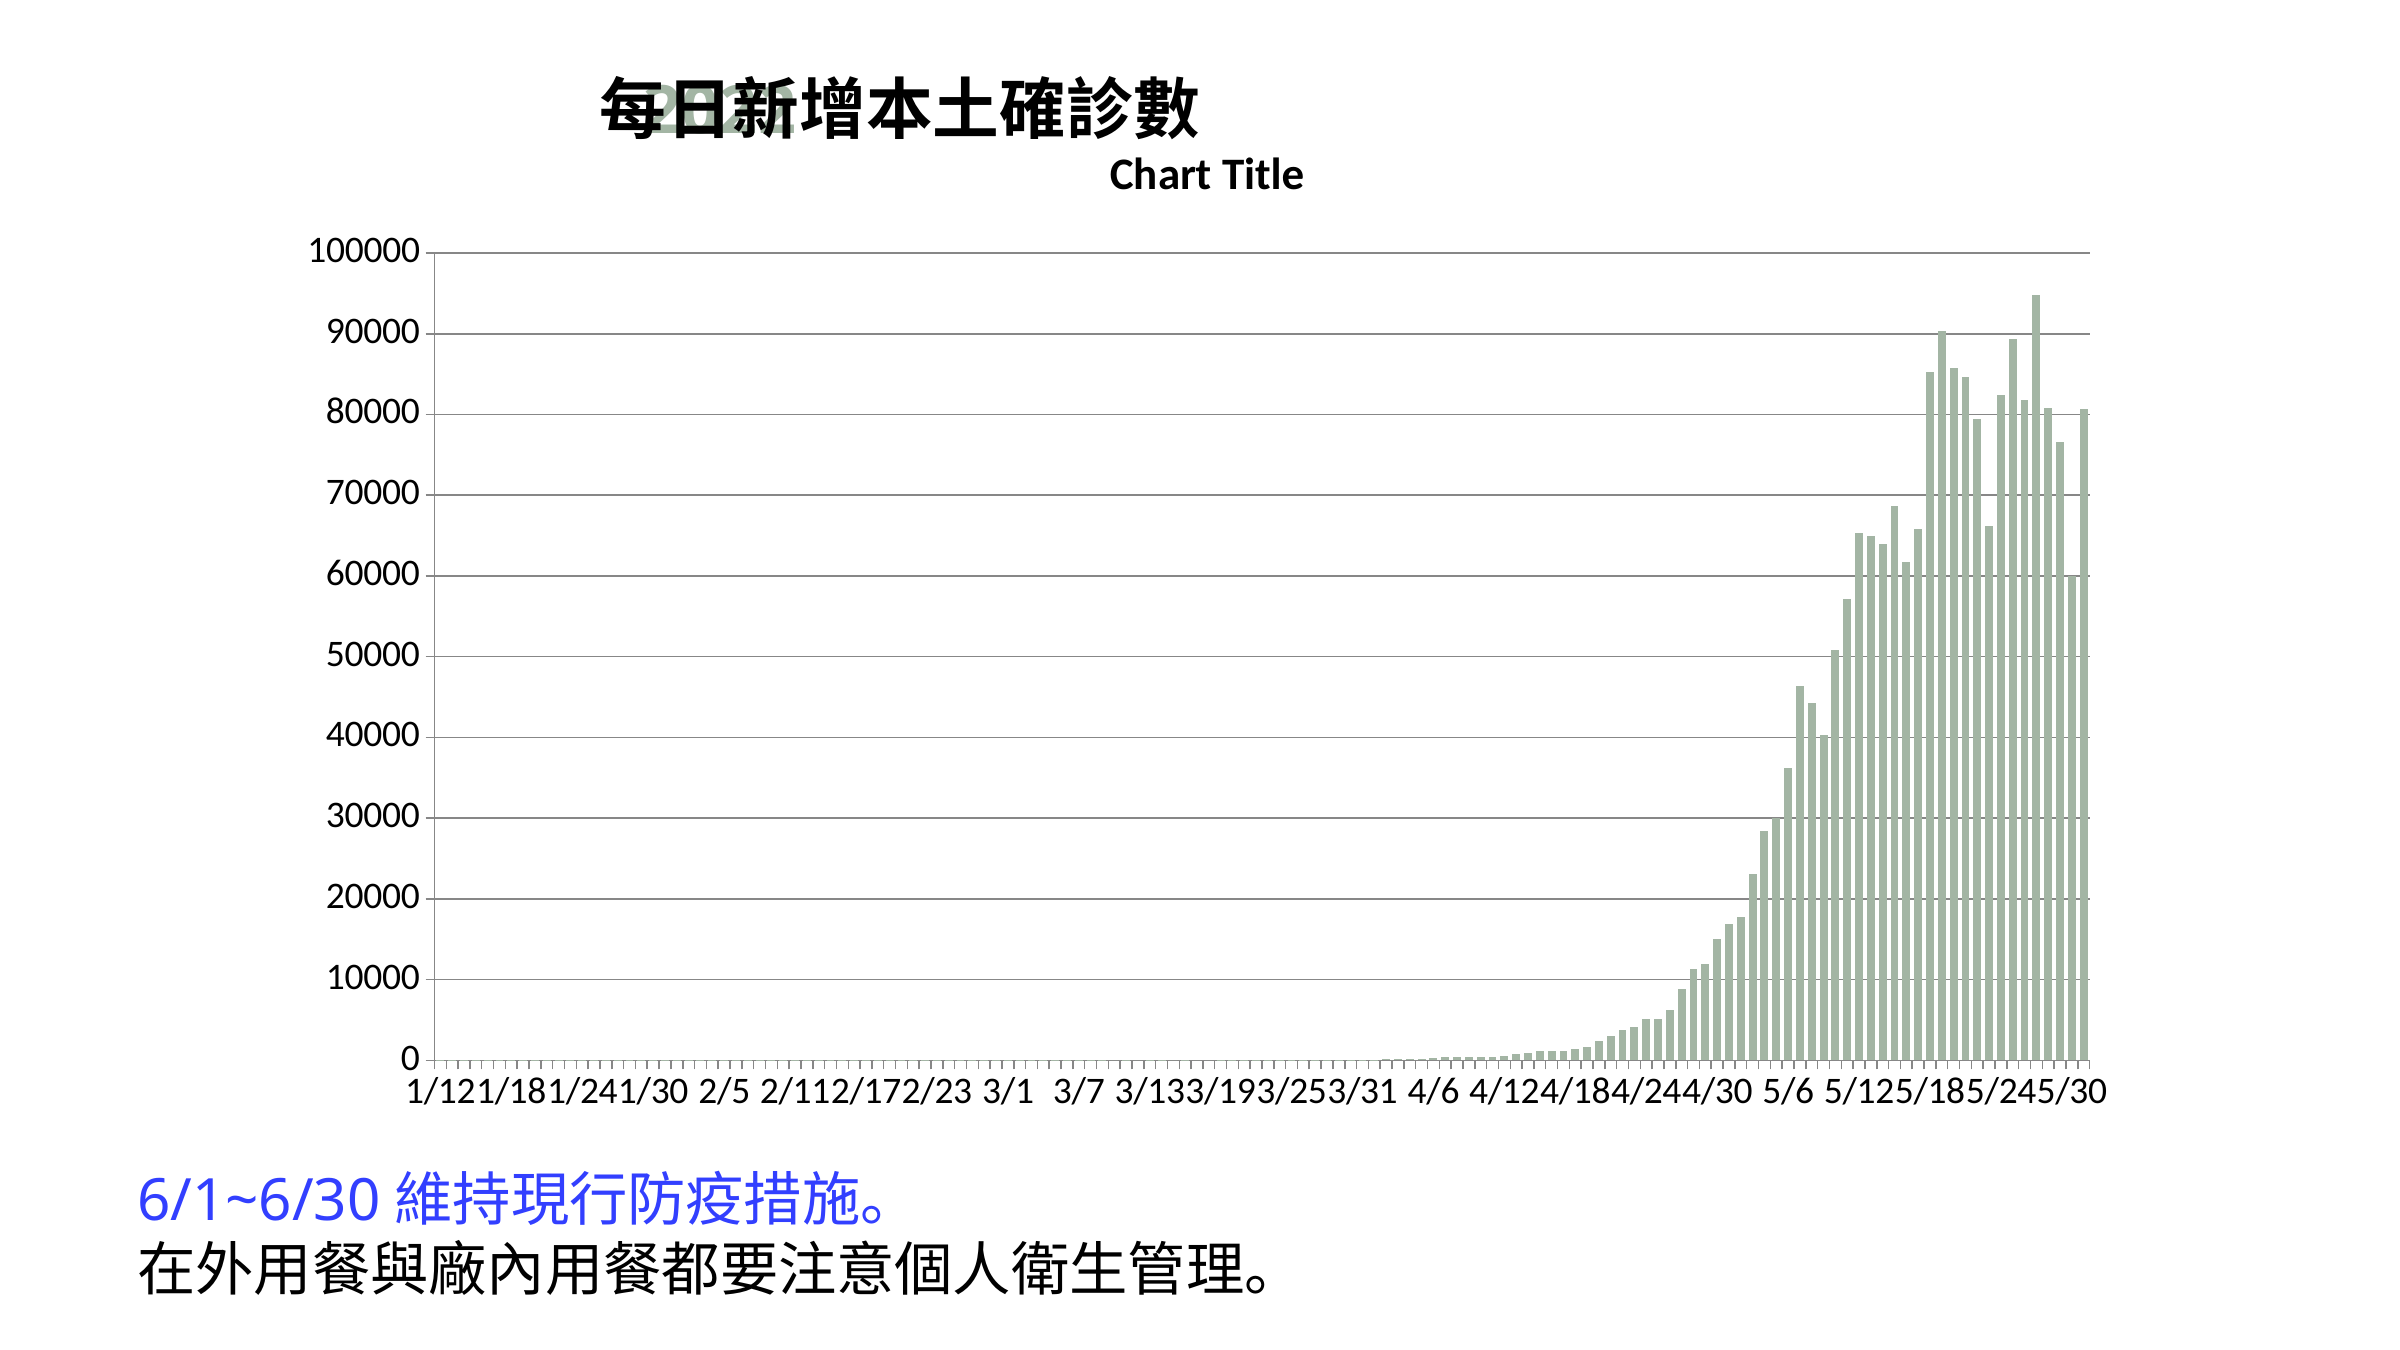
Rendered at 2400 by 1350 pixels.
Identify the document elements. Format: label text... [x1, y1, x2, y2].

text_box 每日新增本土確診數 [584, 59, 1216, 110]
text_box 6/1~6/30維持現行防疫措施。 在外用餐與廠內用餐都要注意個人衛生管理。 [122, 1154, 1318, 1310]
chart [269, 112, 2146, 1134]
